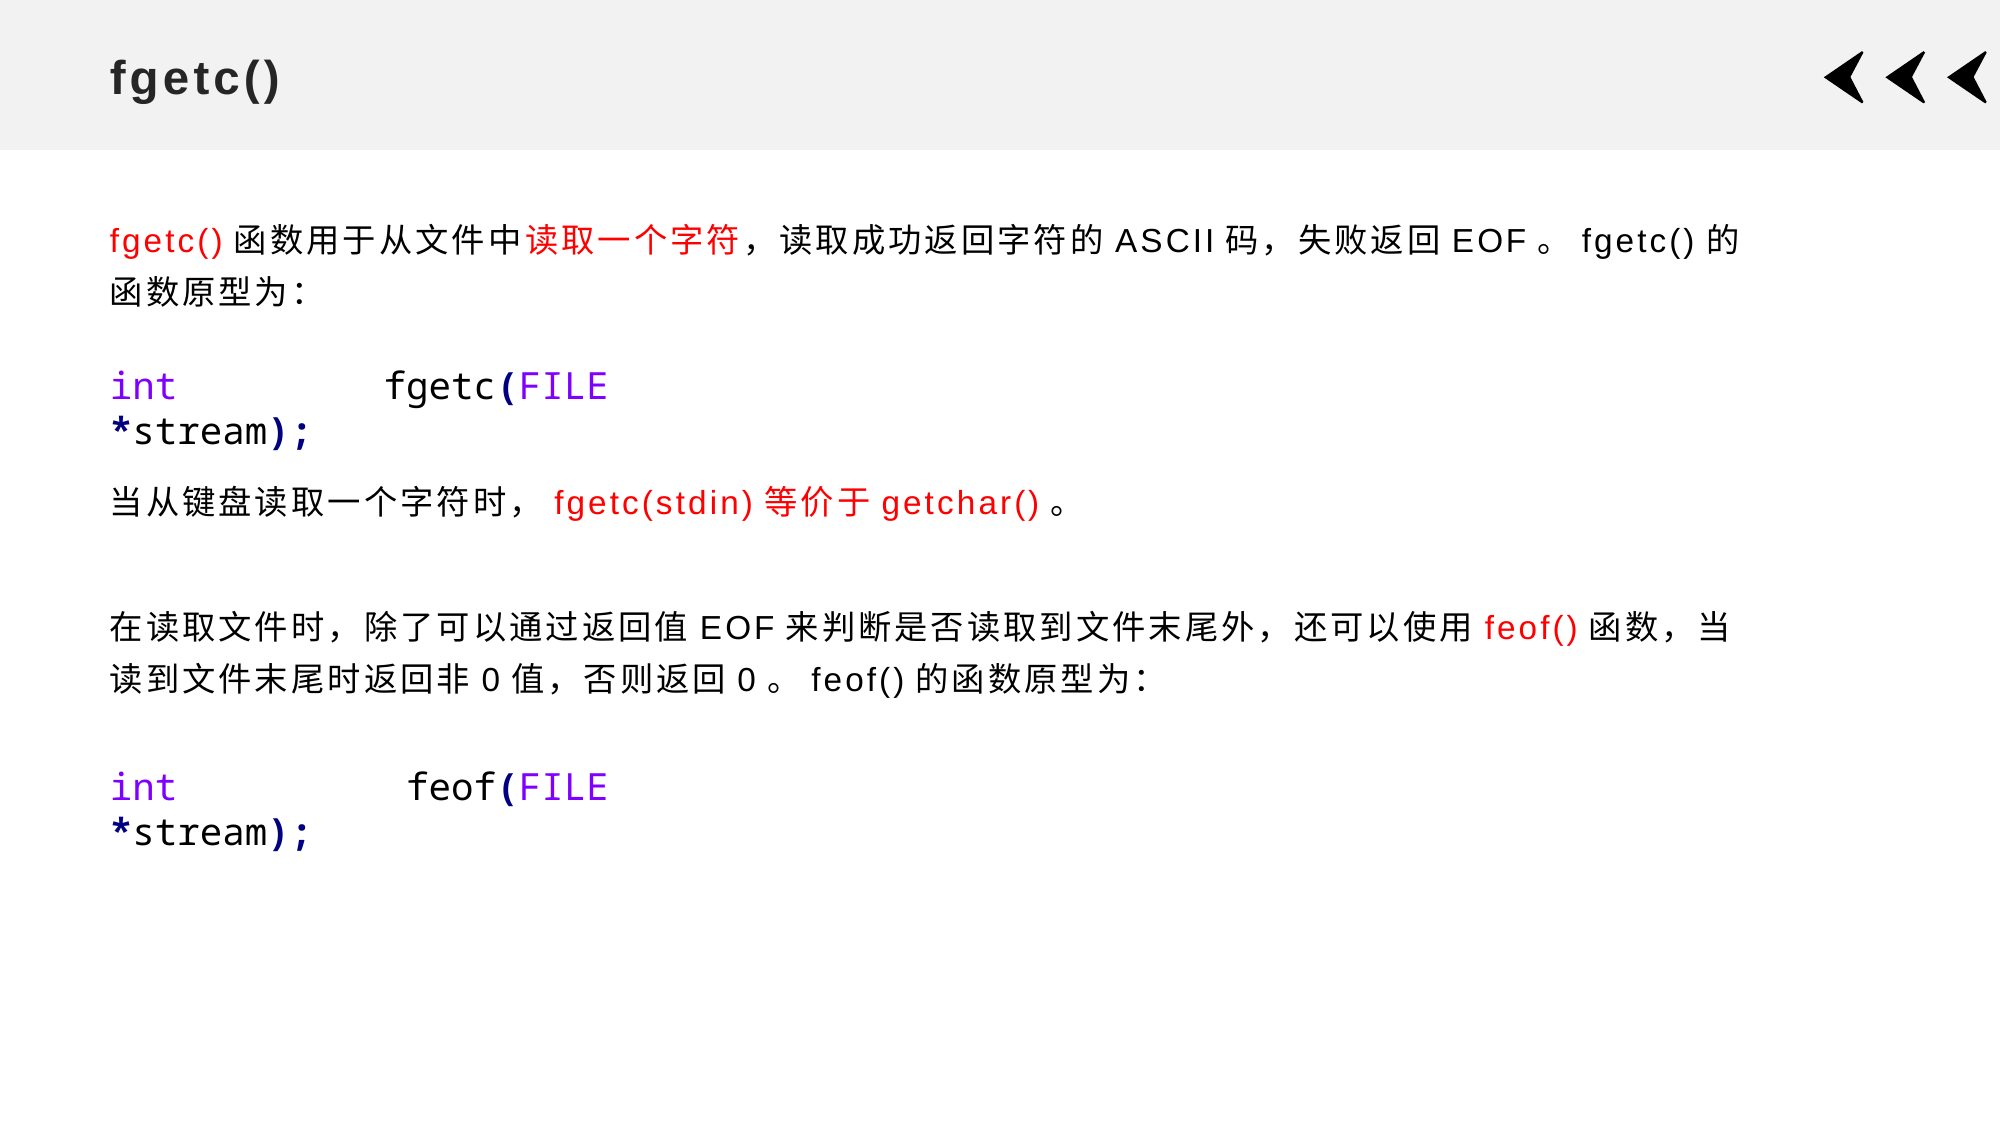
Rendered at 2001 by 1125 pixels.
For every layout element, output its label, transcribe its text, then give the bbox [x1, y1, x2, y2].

text_box int feof(FILE *stream); [95, 755, 624, 861]
list fgetc()函数用于从文件中读取一个字符，读取成功返回字符的ASCII码，失败返回EOF。fgetc()的函数原型为： [95, 199, 1779, 331]
text_box 当从键盘读取一个字符时，fgetc(stdin)等价于getchar()。 在读取文件时，除了可以通过返回值EOF来判断是否读取到文件末尾外，还可以使用feof()函数，当读到文件末尾时返回非0值，否则返回0。feof()的函数原型为： [95, 461, 1779, 710]
title fgetc() [95, 38, 1906, 112]
text_box int fgetc(FILE *stream); [95, 354, 624, 460]
